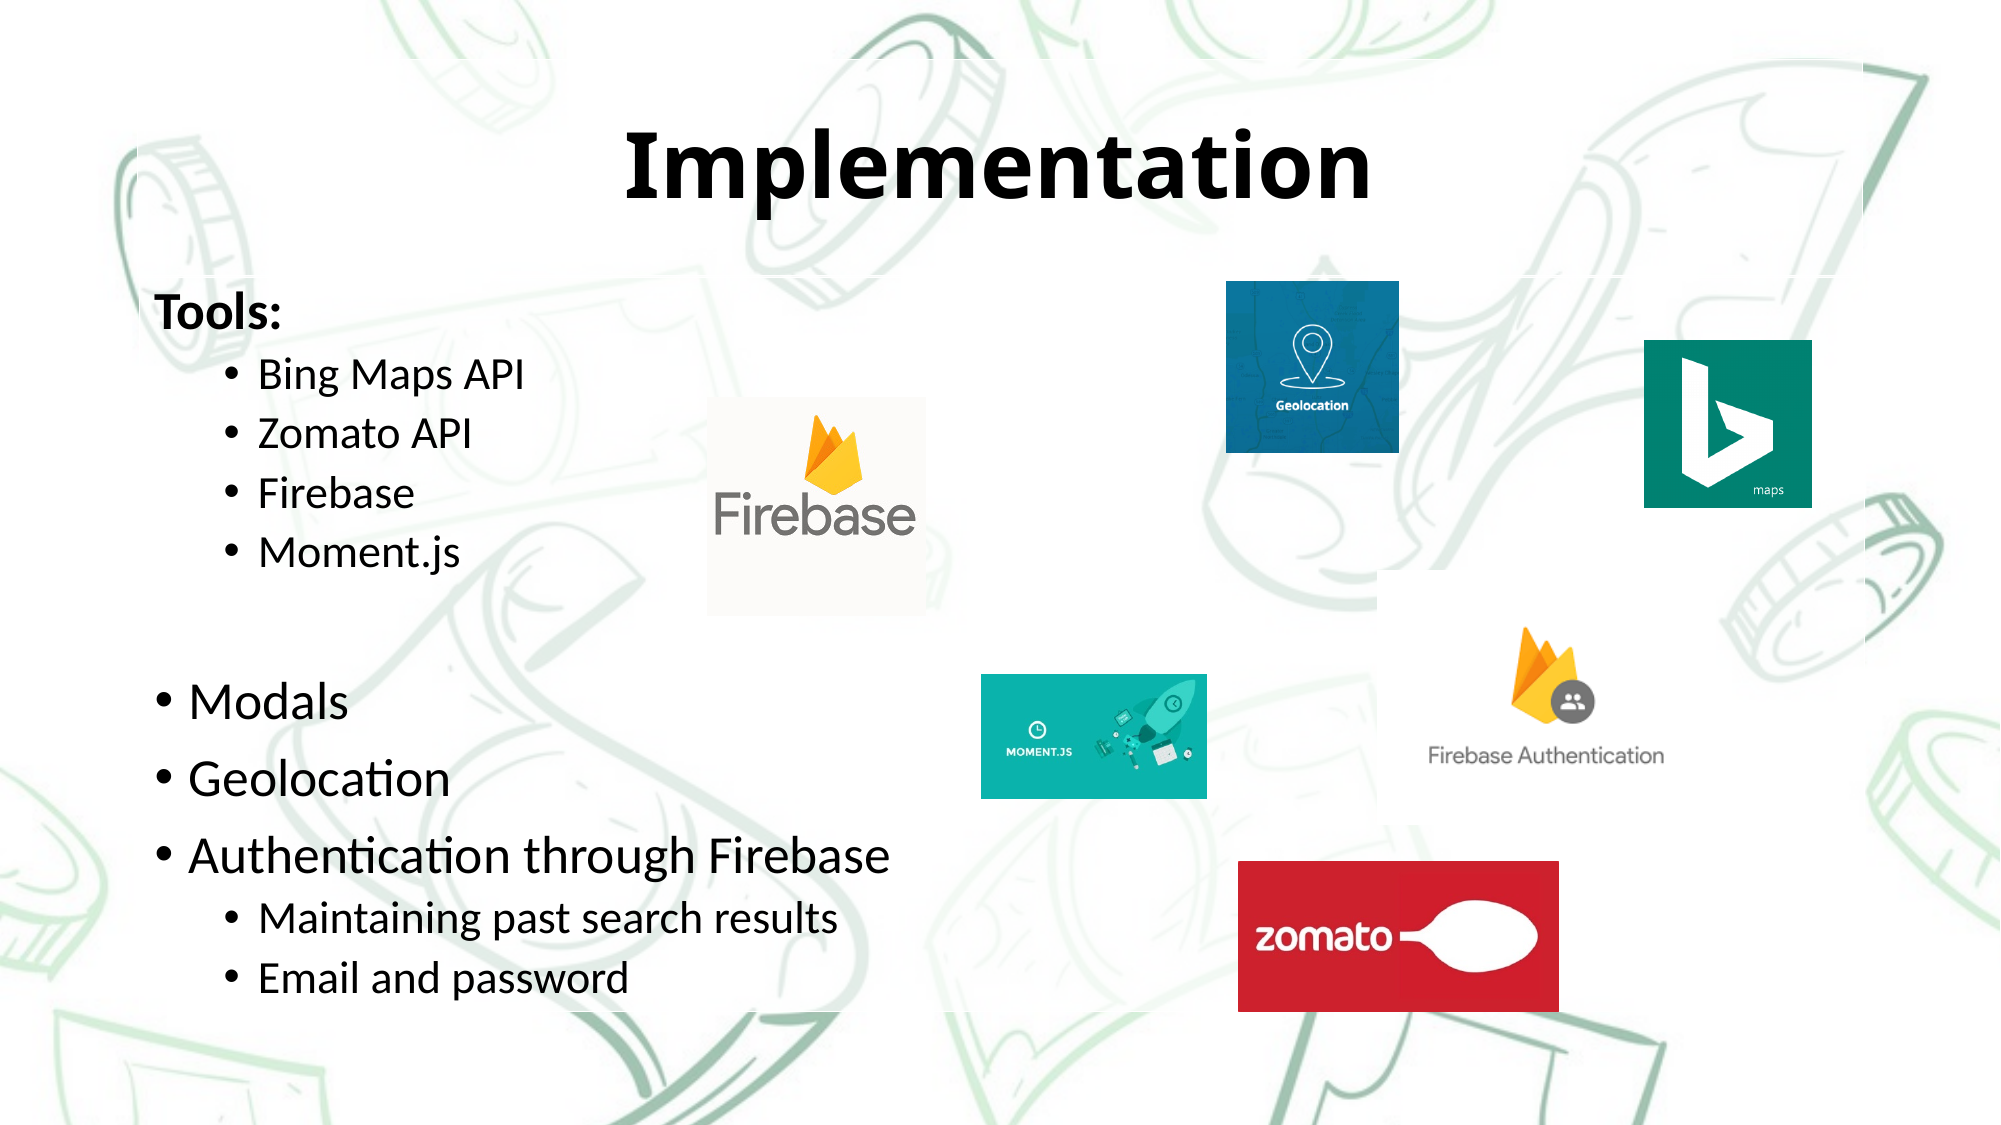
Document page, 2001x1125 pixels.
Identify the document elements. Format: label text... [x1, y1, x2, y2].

picture [707, 397, 926, 616]
picture [1325, 401, 1348, 410]
picture [1277, 401, 1323, 411]
picture [1644, 340, 1812, 508]
title Implementation [137, 59, 1863, 278]
picture [1238, 861, 1559, 1012]
picture [980, 674, 1207, 799]
picture [1377, 570, 1716, 825]
list Tools: Bing Maps API Zomato API Firebase Moment.js Modals Geolocation Authentication through Firebase Maintaining past search results Email and password [139, 275, 1865, 1012]
